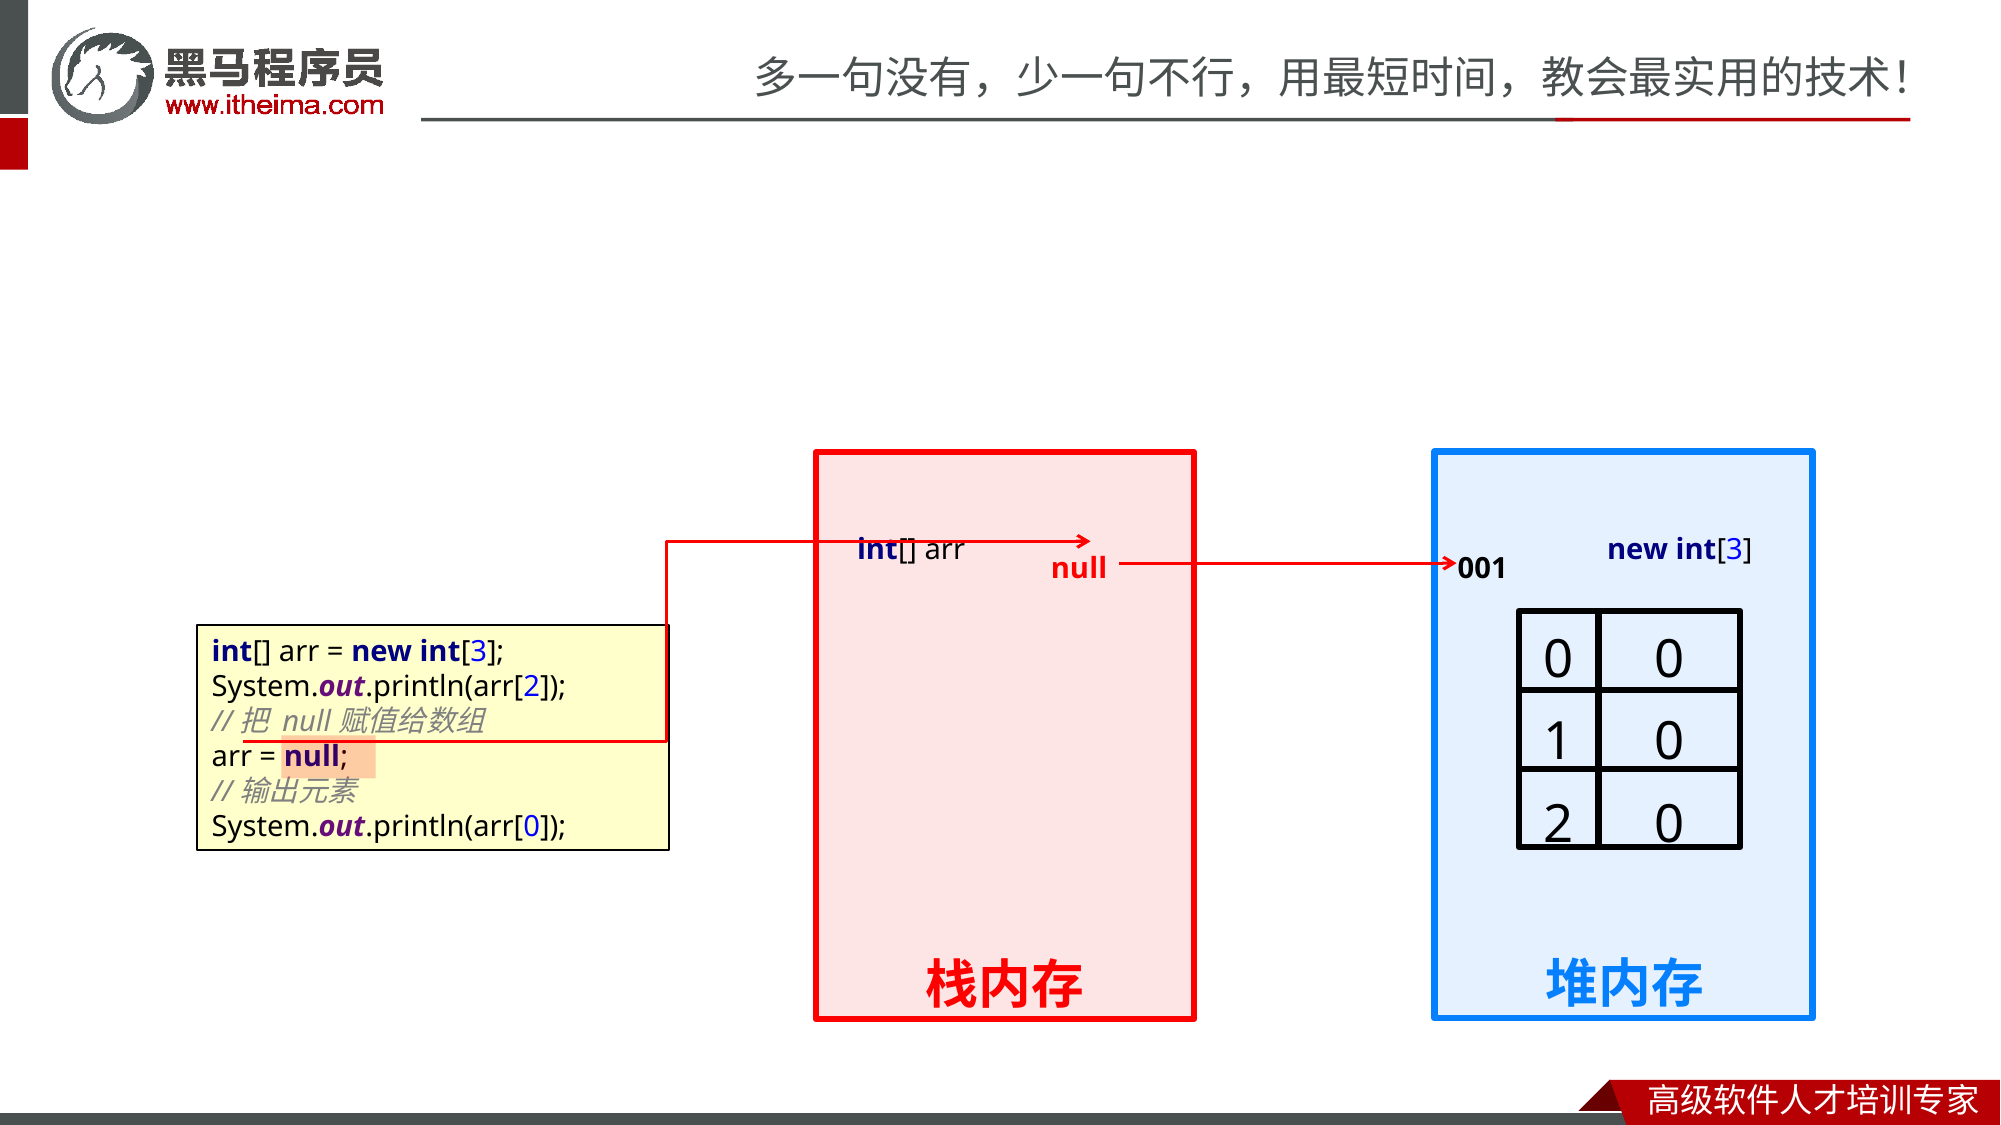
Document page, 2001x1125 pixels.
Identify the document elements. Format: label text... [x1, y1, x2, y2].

text_box int[] arr new int[3] [842, 470, 1820, 626]
text_box [279, 733, 378, 740]
text_box 栈内存 [902, 911, 1108, 1022]
text_box [814, 543, 1196, 1021]
text_box [1432, 626, 1815, 1020]
text_box 0 0 0 [1601, 771, 1742, 849]
text_box 0 1 2 [1517, 609, 1601, 688]
text_box 0 0 0 [1601, 609, 1742, 688]
text_box 0 1 2 [1517, 771, 1601, 849]
text_box int[] arr = new int[3]; System.out.println(arr[2]); //把 null赋值给数组 arr = null; //输出元素 System.out.println(arr[0]); [196, 625, 561, 850]
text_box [566, 217, 768, 1066]
text_box null [1036, 524, 1145, 593]
text_box 001 [1443, 524, 1552, 593]
picture [50, 26, 384, 125]
text_box [1432, 449, 1815, 470]
text_box 堆内存 [1522, 911, 1728, 1021]
text_box [814, 450, 1196, 540]
text_box [1601, 688, 1742, 771]
text_box [279, 743, 378, 781]
text_box [1517, 688, 1601, 771]
